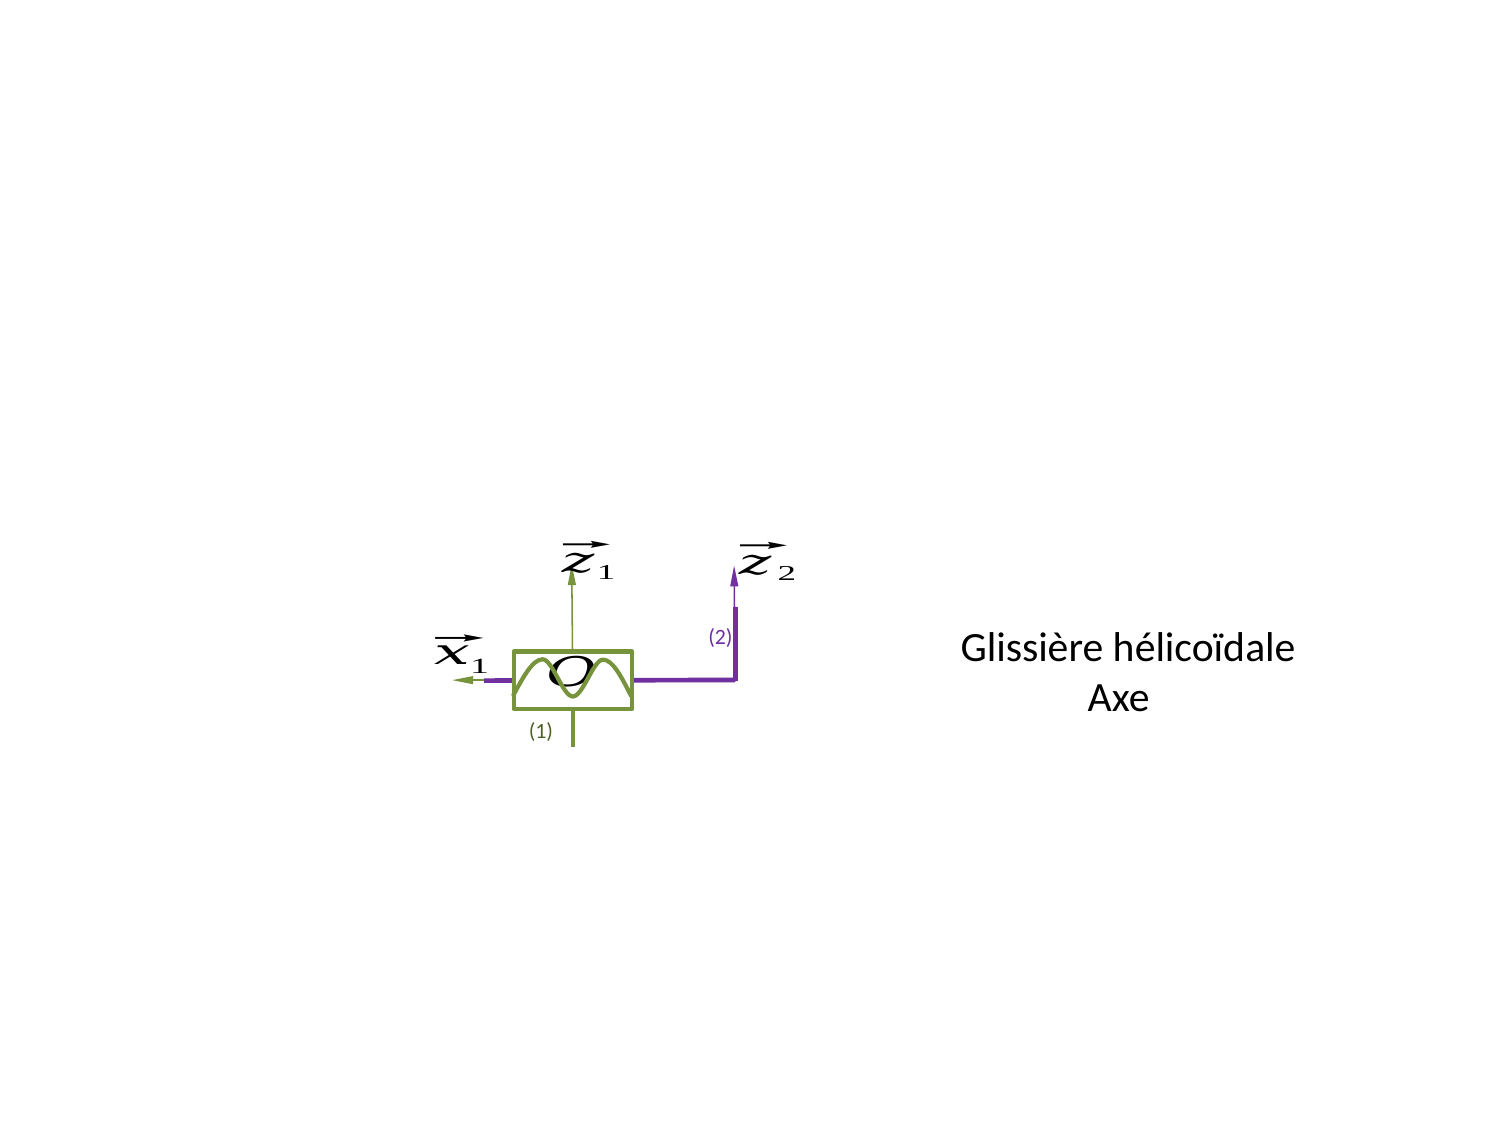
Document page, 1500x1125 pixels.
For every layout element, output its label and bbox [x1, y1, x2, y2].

text_box [429, 539, 795, 753]
